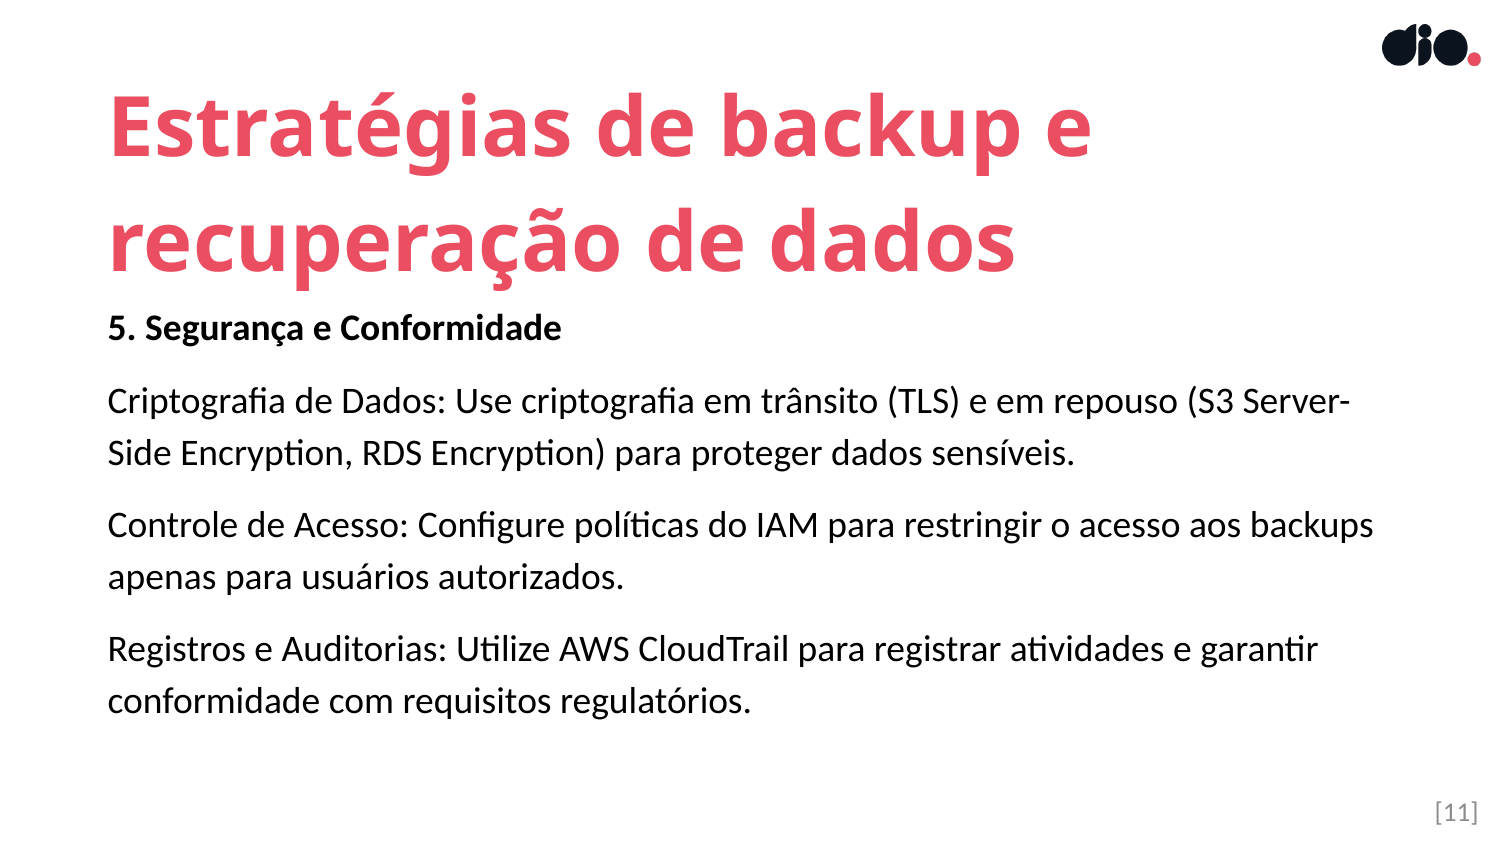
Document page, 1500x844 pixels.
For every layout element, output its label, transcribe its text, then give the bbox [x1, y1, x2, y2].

slide_number [11] [1403, 779, 1494, 844]
text_box Estratégias de backup e recuperação de dados [92, 104, 1408, 243]
picture [1382, 24, 1481, 66]
text_box 5. Segurança e Conformidade Criptografia de Dados: Use criptografia em trânsito (TLS) e em repouso (S3 Server-Side Encryption, RDS Encryption) para proteger dados sensíveis. Controle de Acesso: Configure políticas do IAM para restringir o acesso aos backups apenas para usuários autorizados. Registros e Auditorias: Utilize AWS CloudTrail para registrar atividades e garantir conformidade com requisitos regulatórios. [92, 281, 1408, 844]
